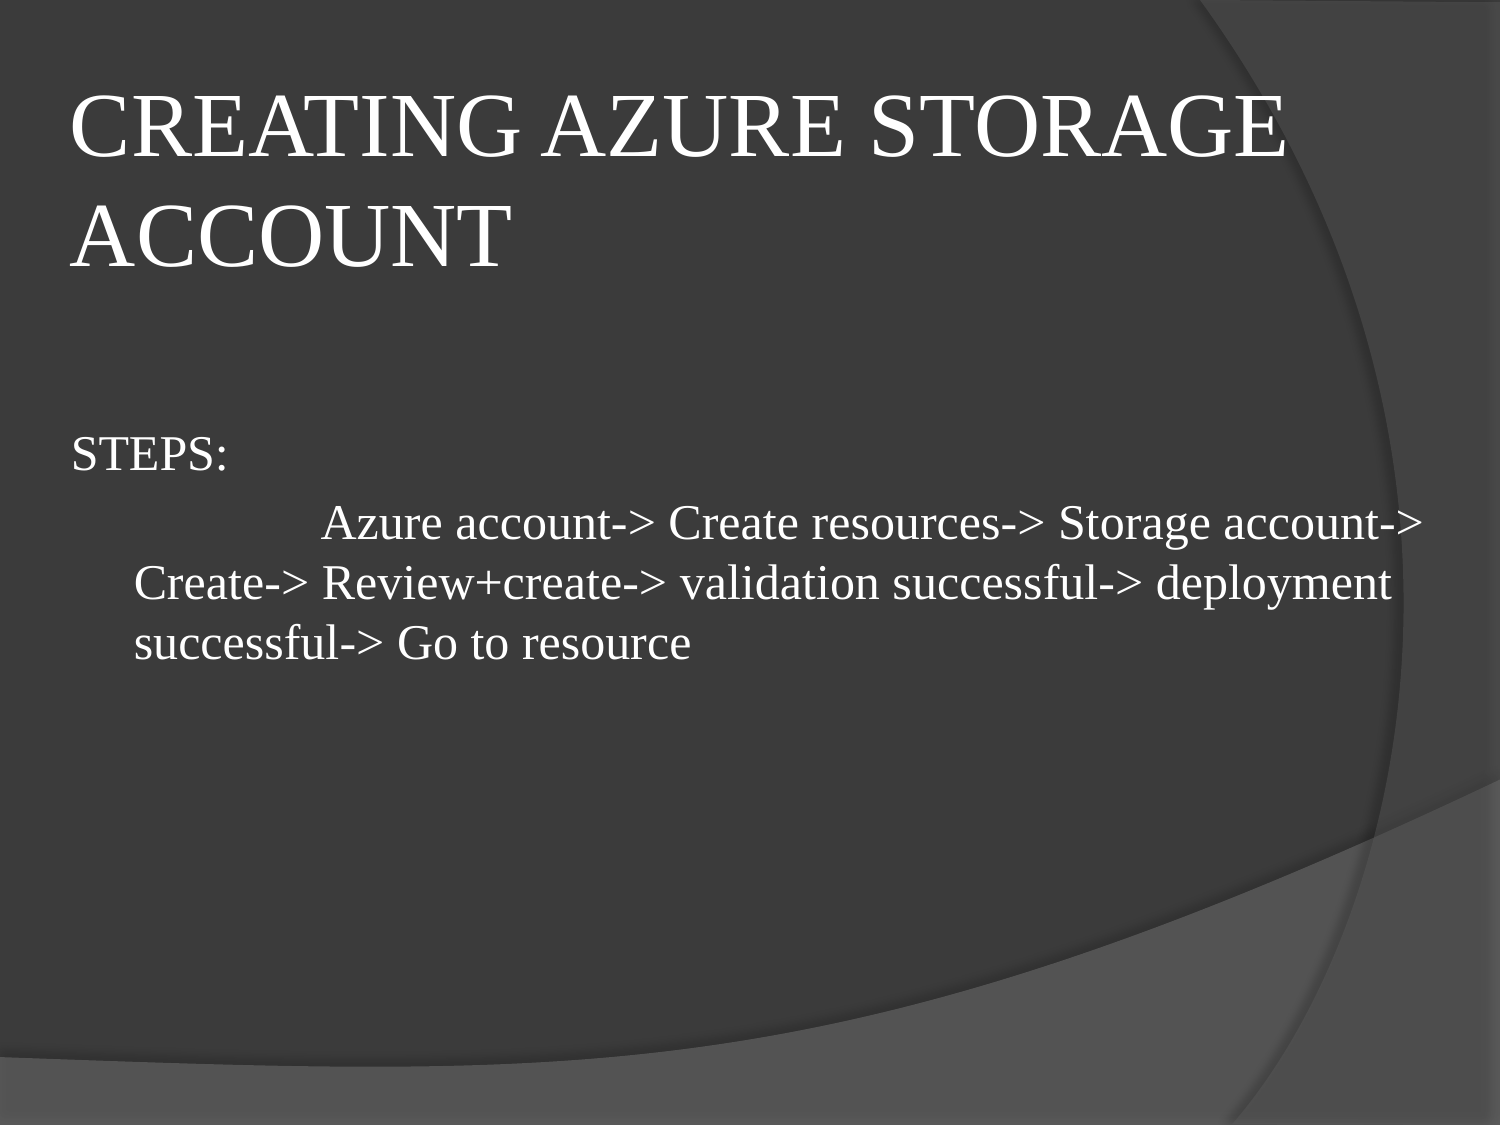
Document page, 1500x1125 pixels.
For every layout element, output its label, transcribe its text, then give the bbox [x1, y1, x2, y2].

list STEPS: Azure account-> Create resources-> Storage account-> Create-> Review+create-> validation successful-> deployment successful-> Go to resource [50, 412, 1500, 1025]
title CREATING AZURE STORAGE ACCOUNT [62, 87, 1500, 263]
